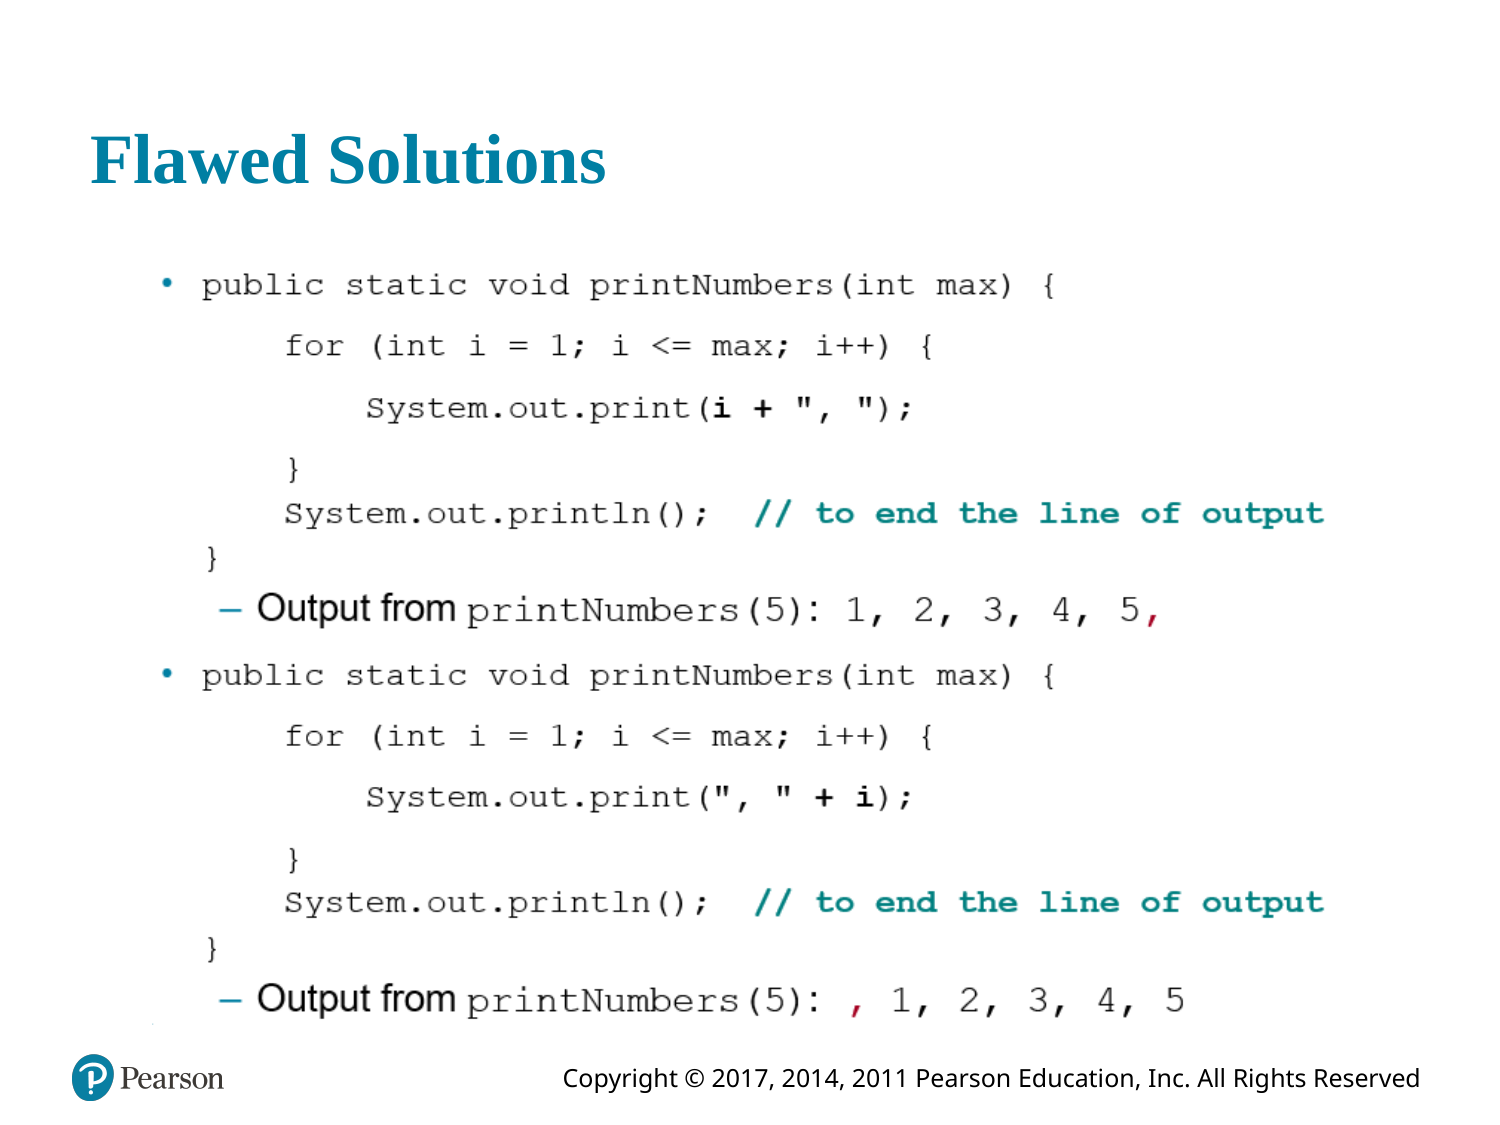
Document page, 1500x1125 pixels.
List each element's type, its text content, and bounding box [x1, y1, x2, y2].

title Flawed Solutions [75, 37, 1425, 213]
picture [98, 1054, 224, 1101]
picture [80, 1063, 106, 1088]
picture [152, 252, 1348, 1026]
picture [72, 1054, 88, 1070]
picture [72, 1087, 83, 1101]
